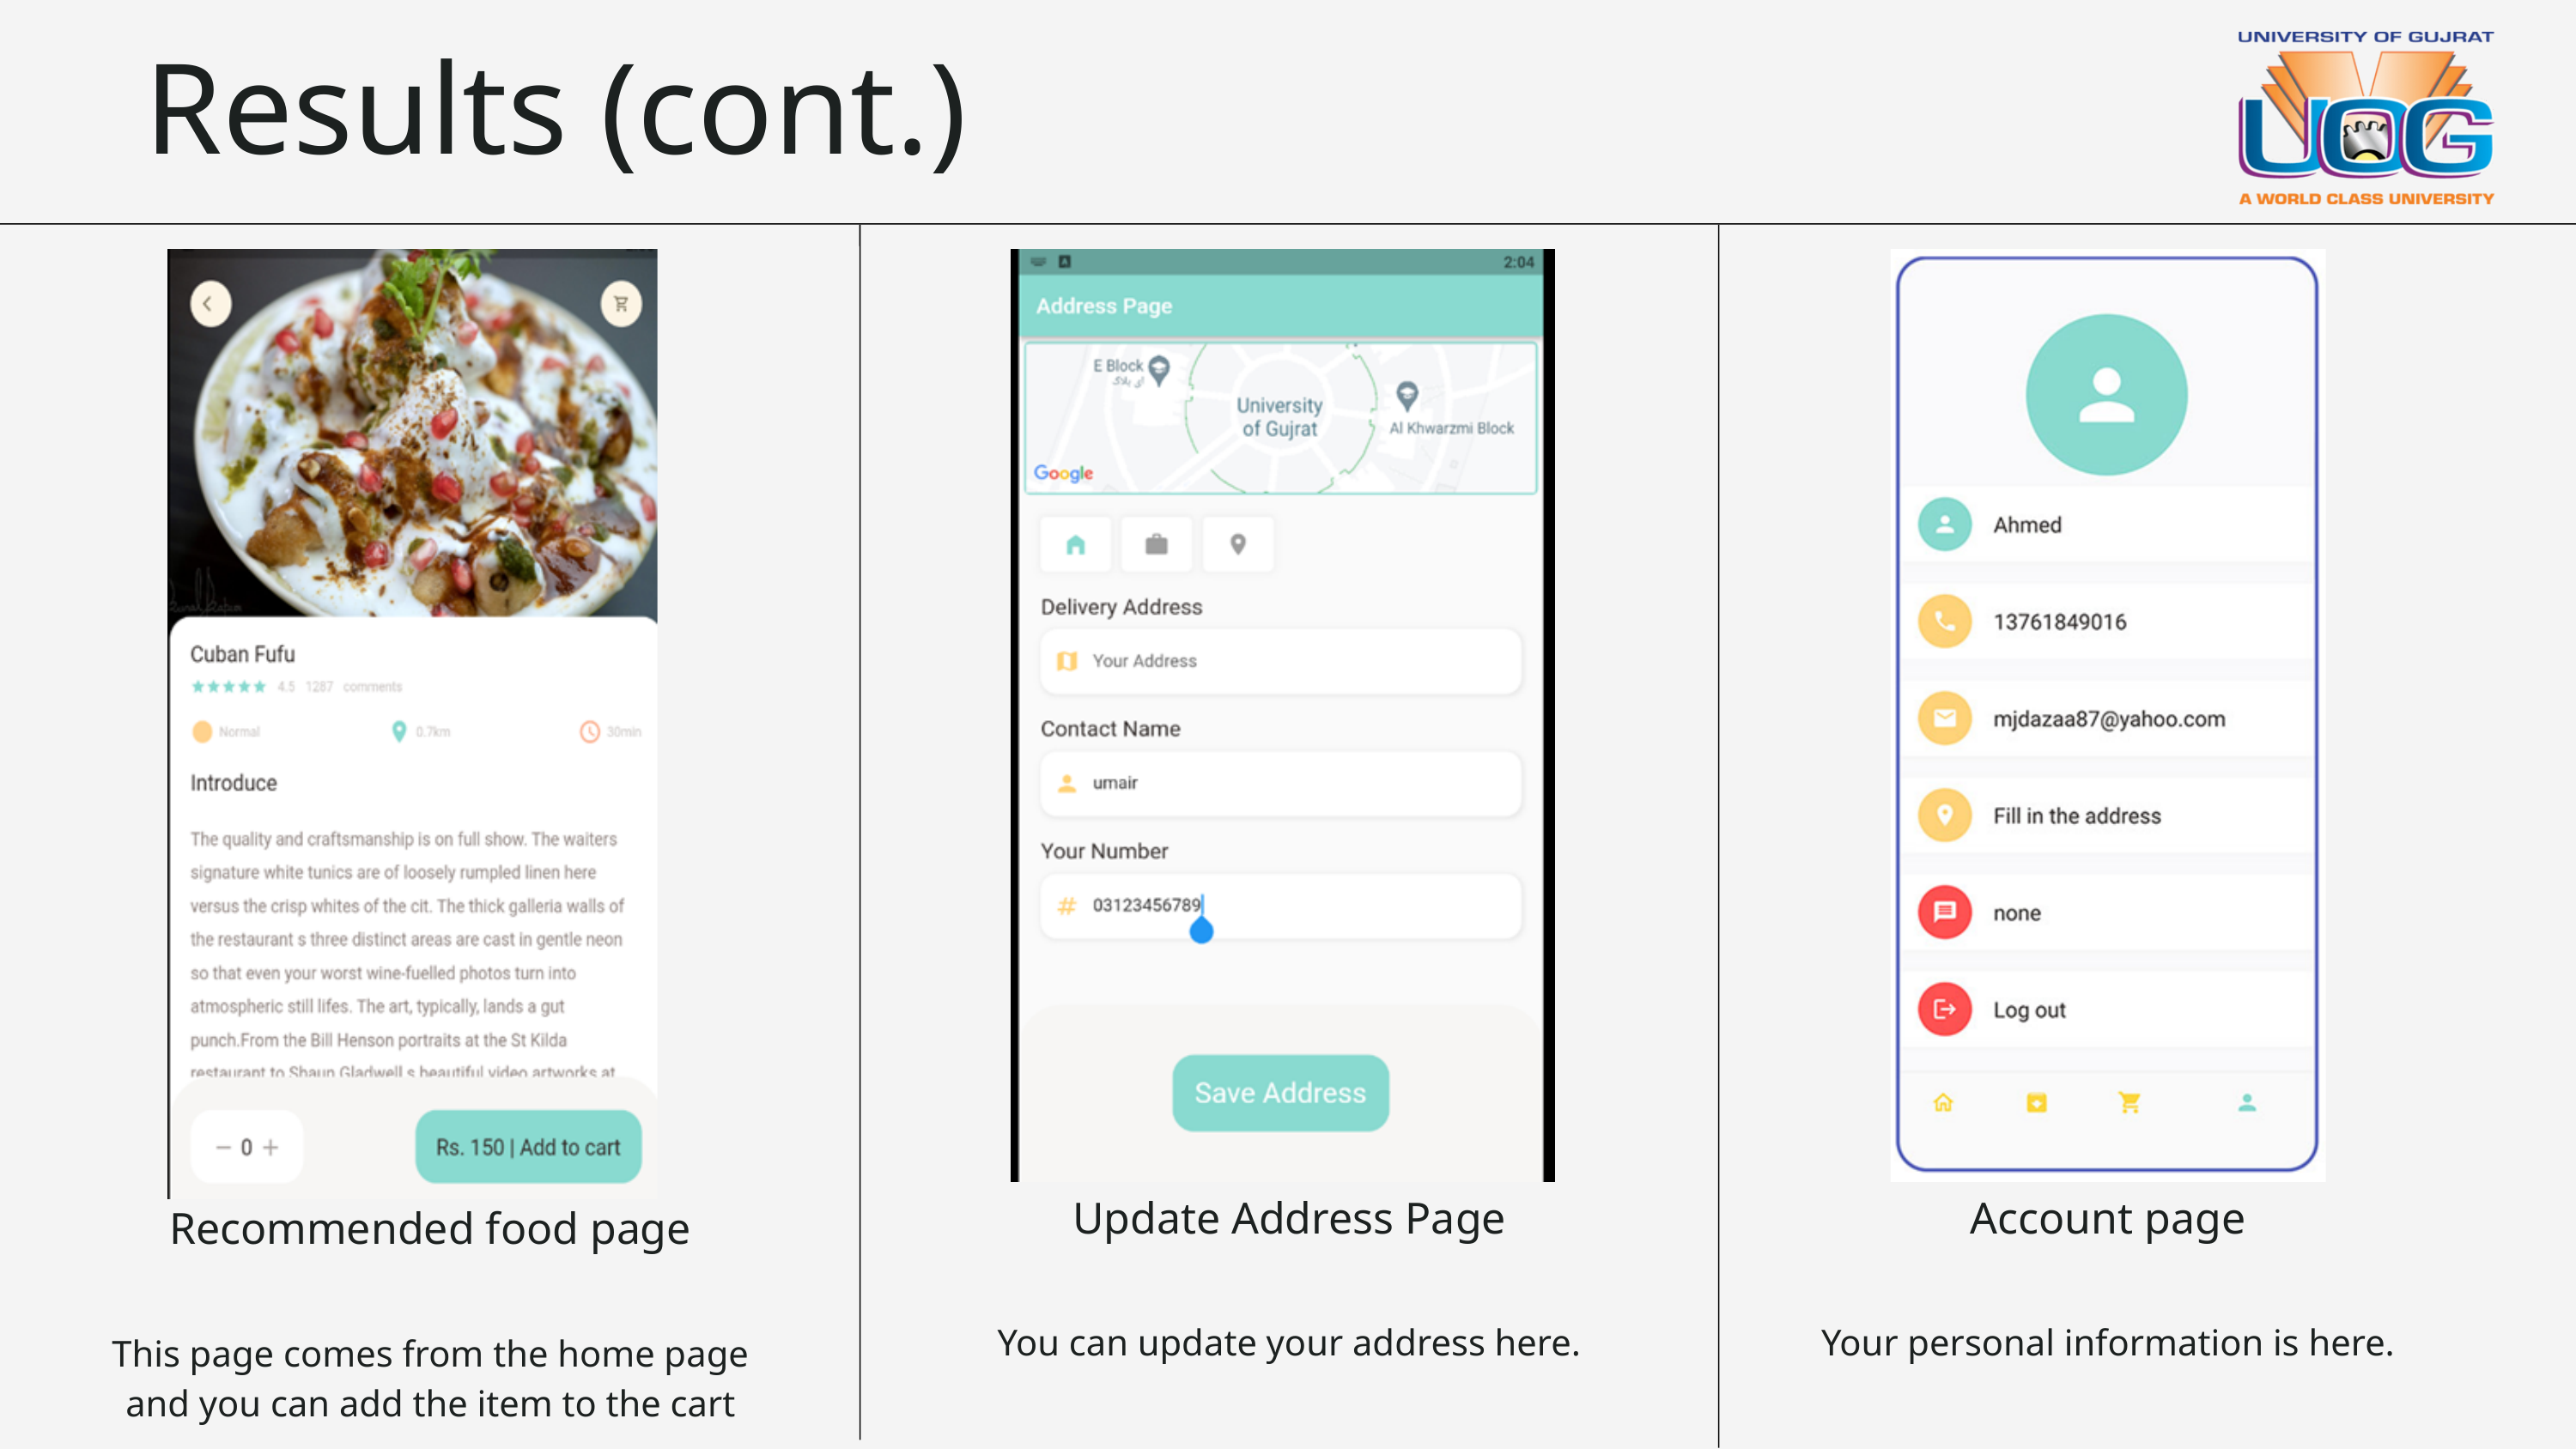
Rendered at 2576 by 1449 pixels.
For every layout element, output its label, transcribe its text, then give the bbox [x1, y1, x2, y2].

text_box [107, 1206, 754, 1422]
text_box [167, 249, 658, 1199]
text_box [2239, 32, 2495, 204]
text_box [1890, 249, 2326, 1182]
text_box [1011, 249, 1555, 1182]
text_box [1784, 1195, 2432, 1361]
text_box Results (cont.) [144, 28, 1530, 179]
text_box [966, 1195, 1613, 1361]
